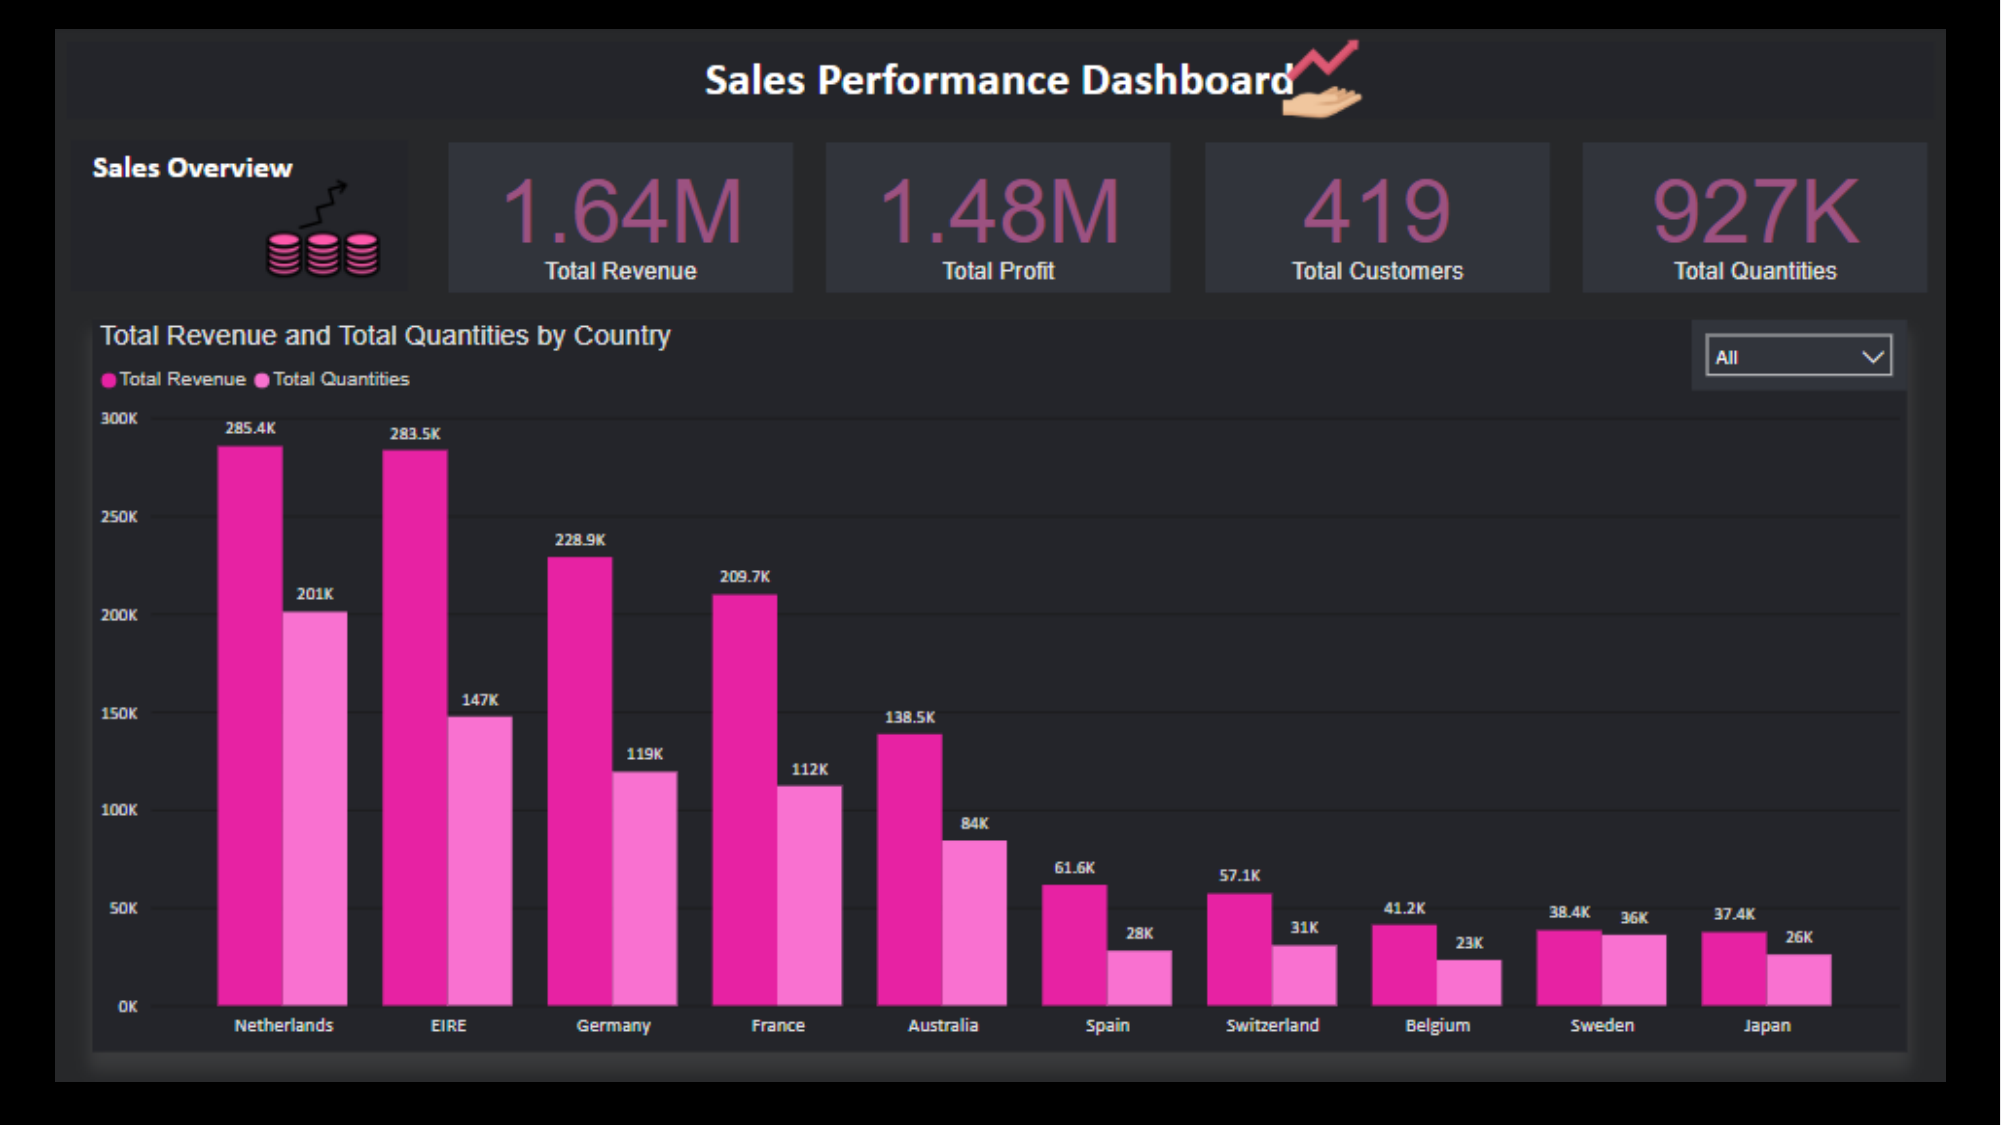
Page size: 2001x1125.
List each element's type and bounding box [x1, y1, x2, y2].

picture [54, 29, 1947, 1082]
